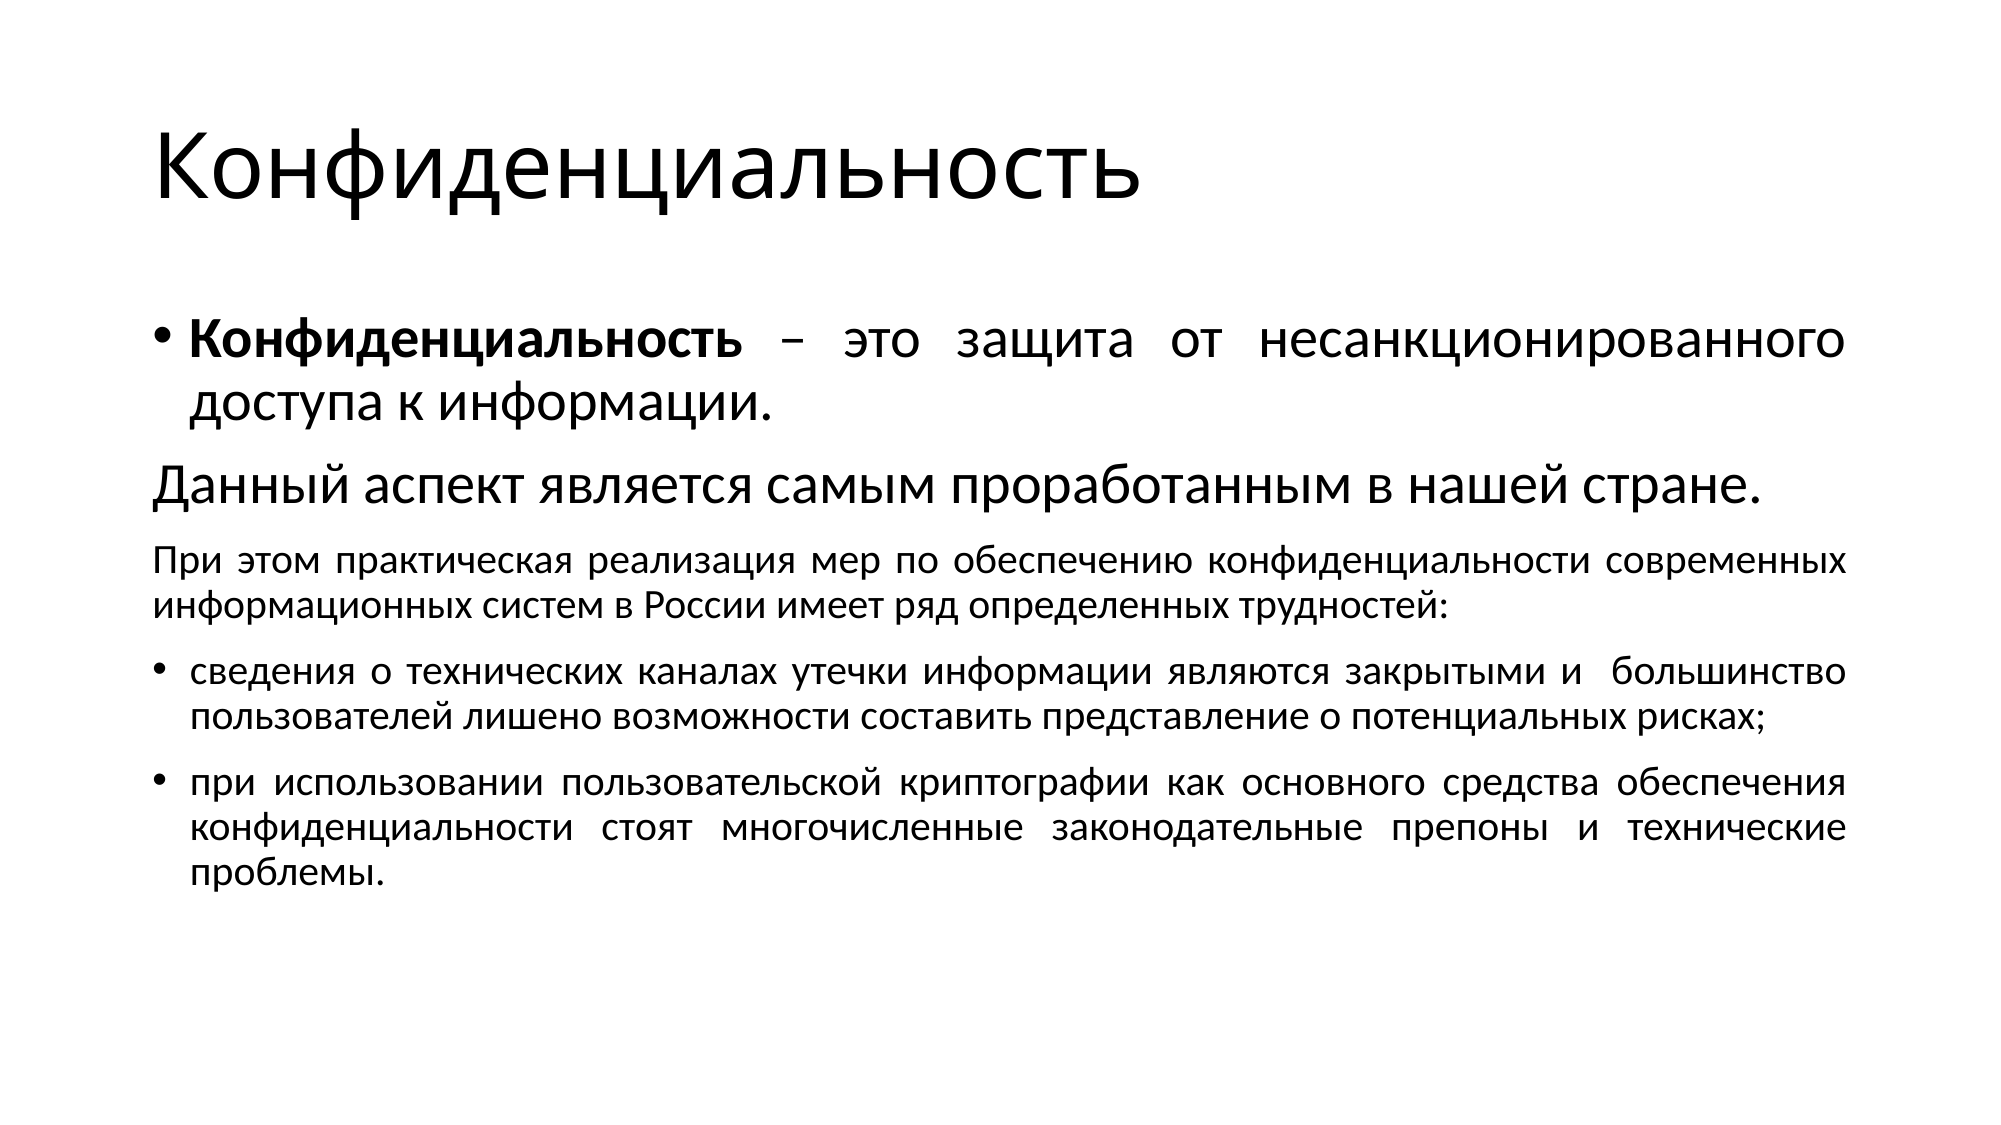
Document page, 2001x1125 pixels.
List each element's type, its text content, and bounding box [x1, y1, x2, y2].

list Конфиденциальность – это защита от несанкционированного доступа к информации. Данный аспект является самым проработанным в нашей стране. При этом практическая реализация мер по обеспечению конфиденциальности современных информационных систем в России имеет ряд определенных трудностей: сведения о технических каналах утечки информации являются закрытыми и большинство пользователей лишено возможности составить представление о потенциальных рисках; при использовании пользовательской криптографии как основного средства обеспечения конфиденциальности стоят многочисленные законодательные препоны и технические проблемы. [137, 299, 1863, 1014]
title Конфиденциальность [137, 59, 1863, 278]
